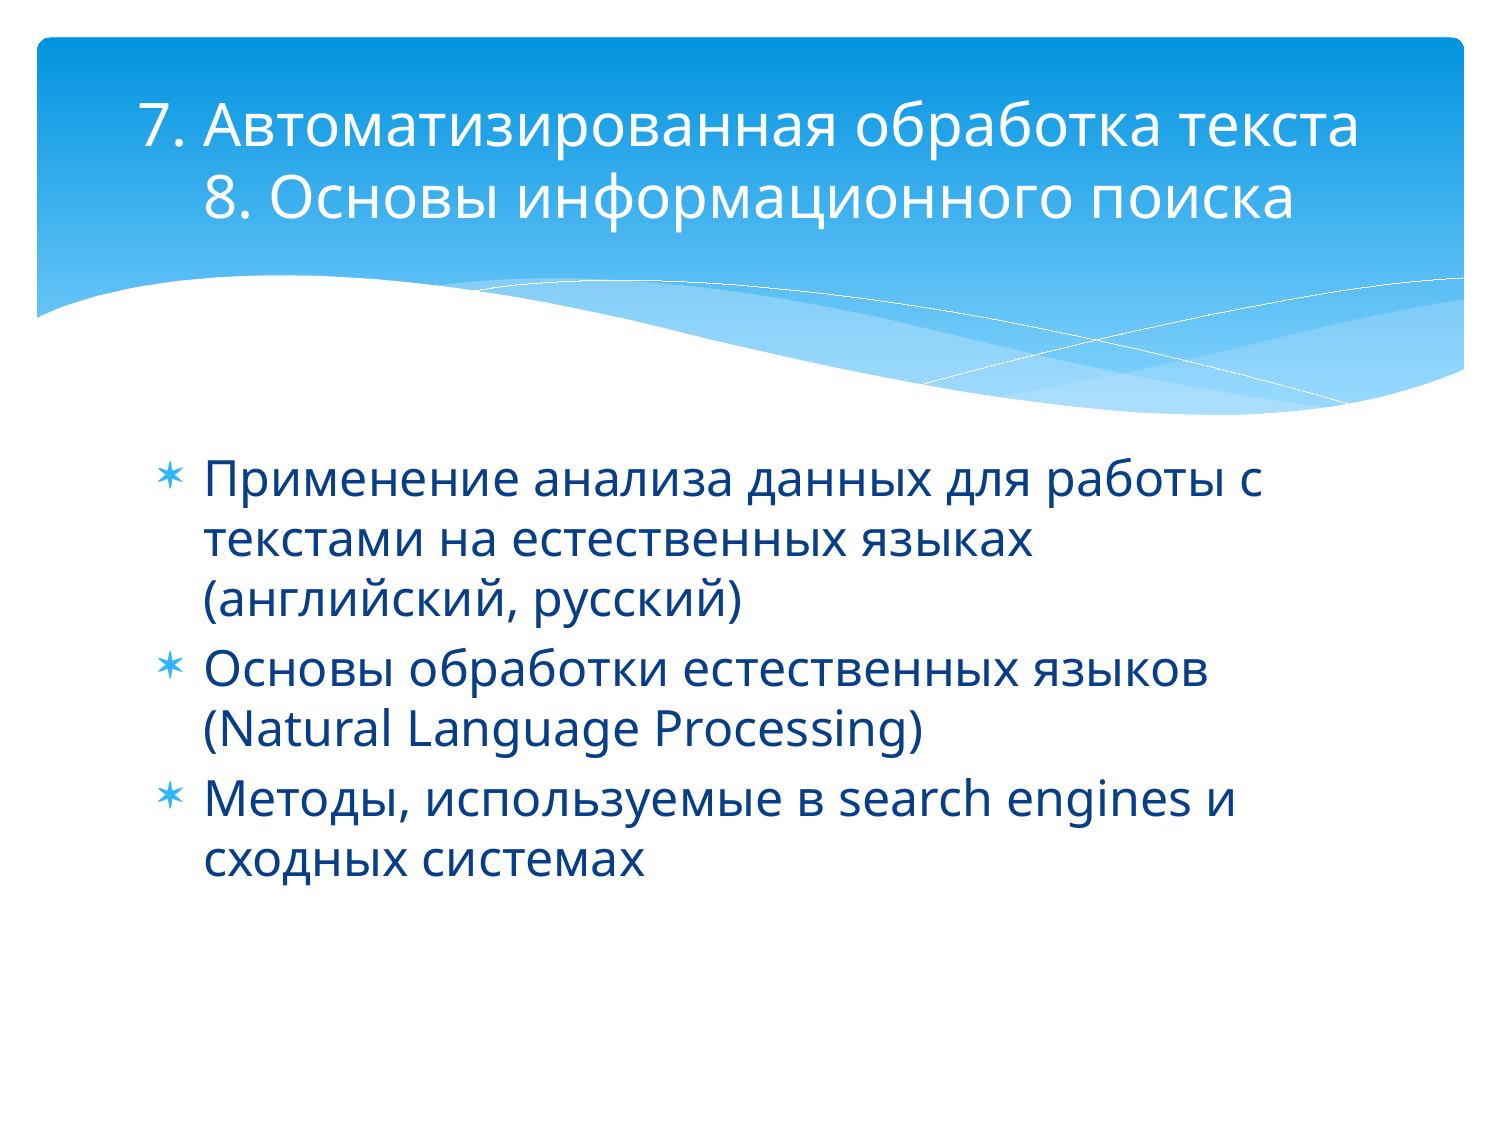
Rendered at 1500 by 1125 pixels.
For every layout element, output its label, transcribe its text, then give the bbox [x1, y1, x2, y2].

title 7. Автоматизированная обработка текста 8. Основы информационного поиска [75, 55, 1425, 261]
list Применение анализа данных для работы с текстами на естественных языках (английский, русский) Основы обработки естественных языков (Natural Language Processing) Методы, используемые в search engines и сходных системах [143, 438, 1359, 1005]
